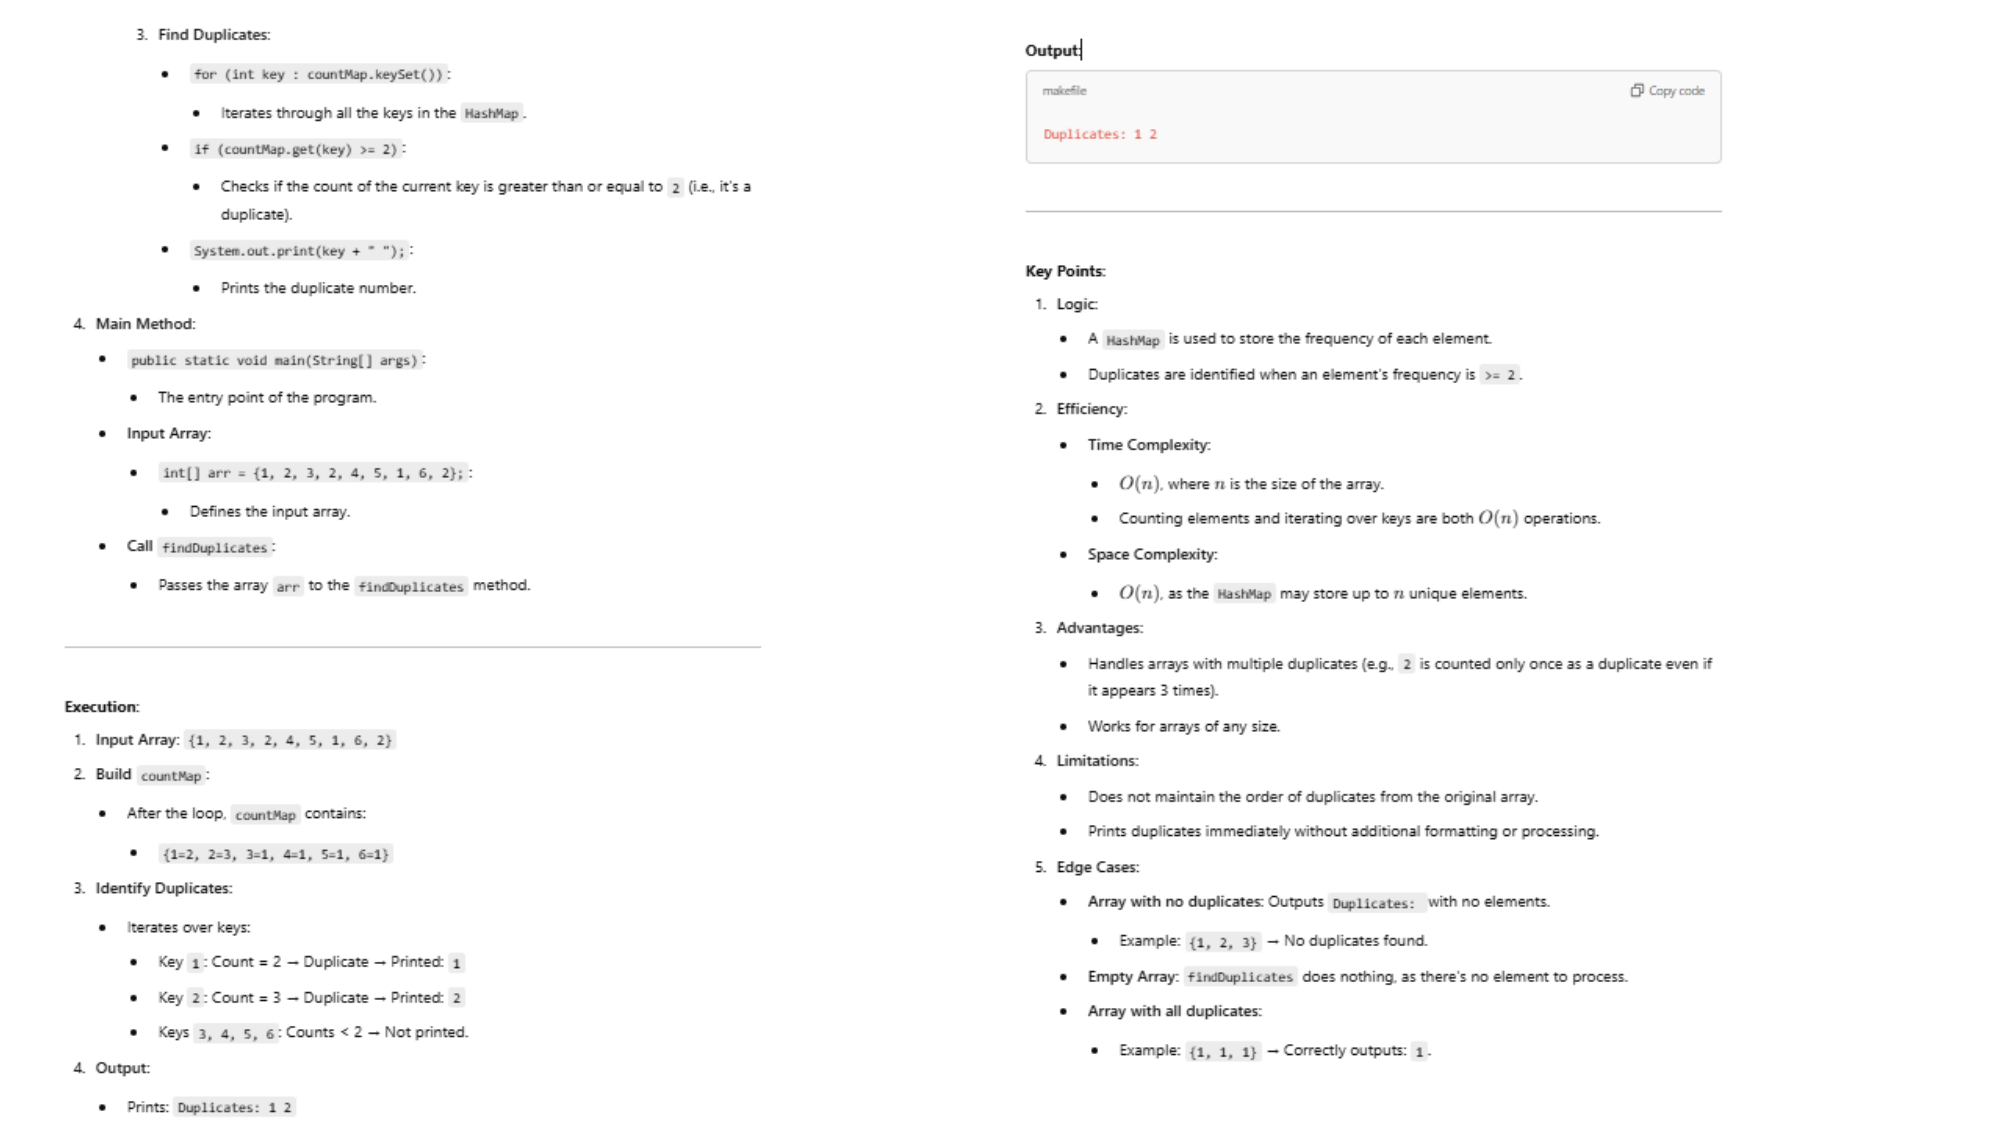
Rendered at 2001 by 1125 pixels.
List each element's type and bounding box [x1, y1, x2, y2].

picture [29, 12, 774, 1125]
picture [1001, 28, 1741, 1079]
